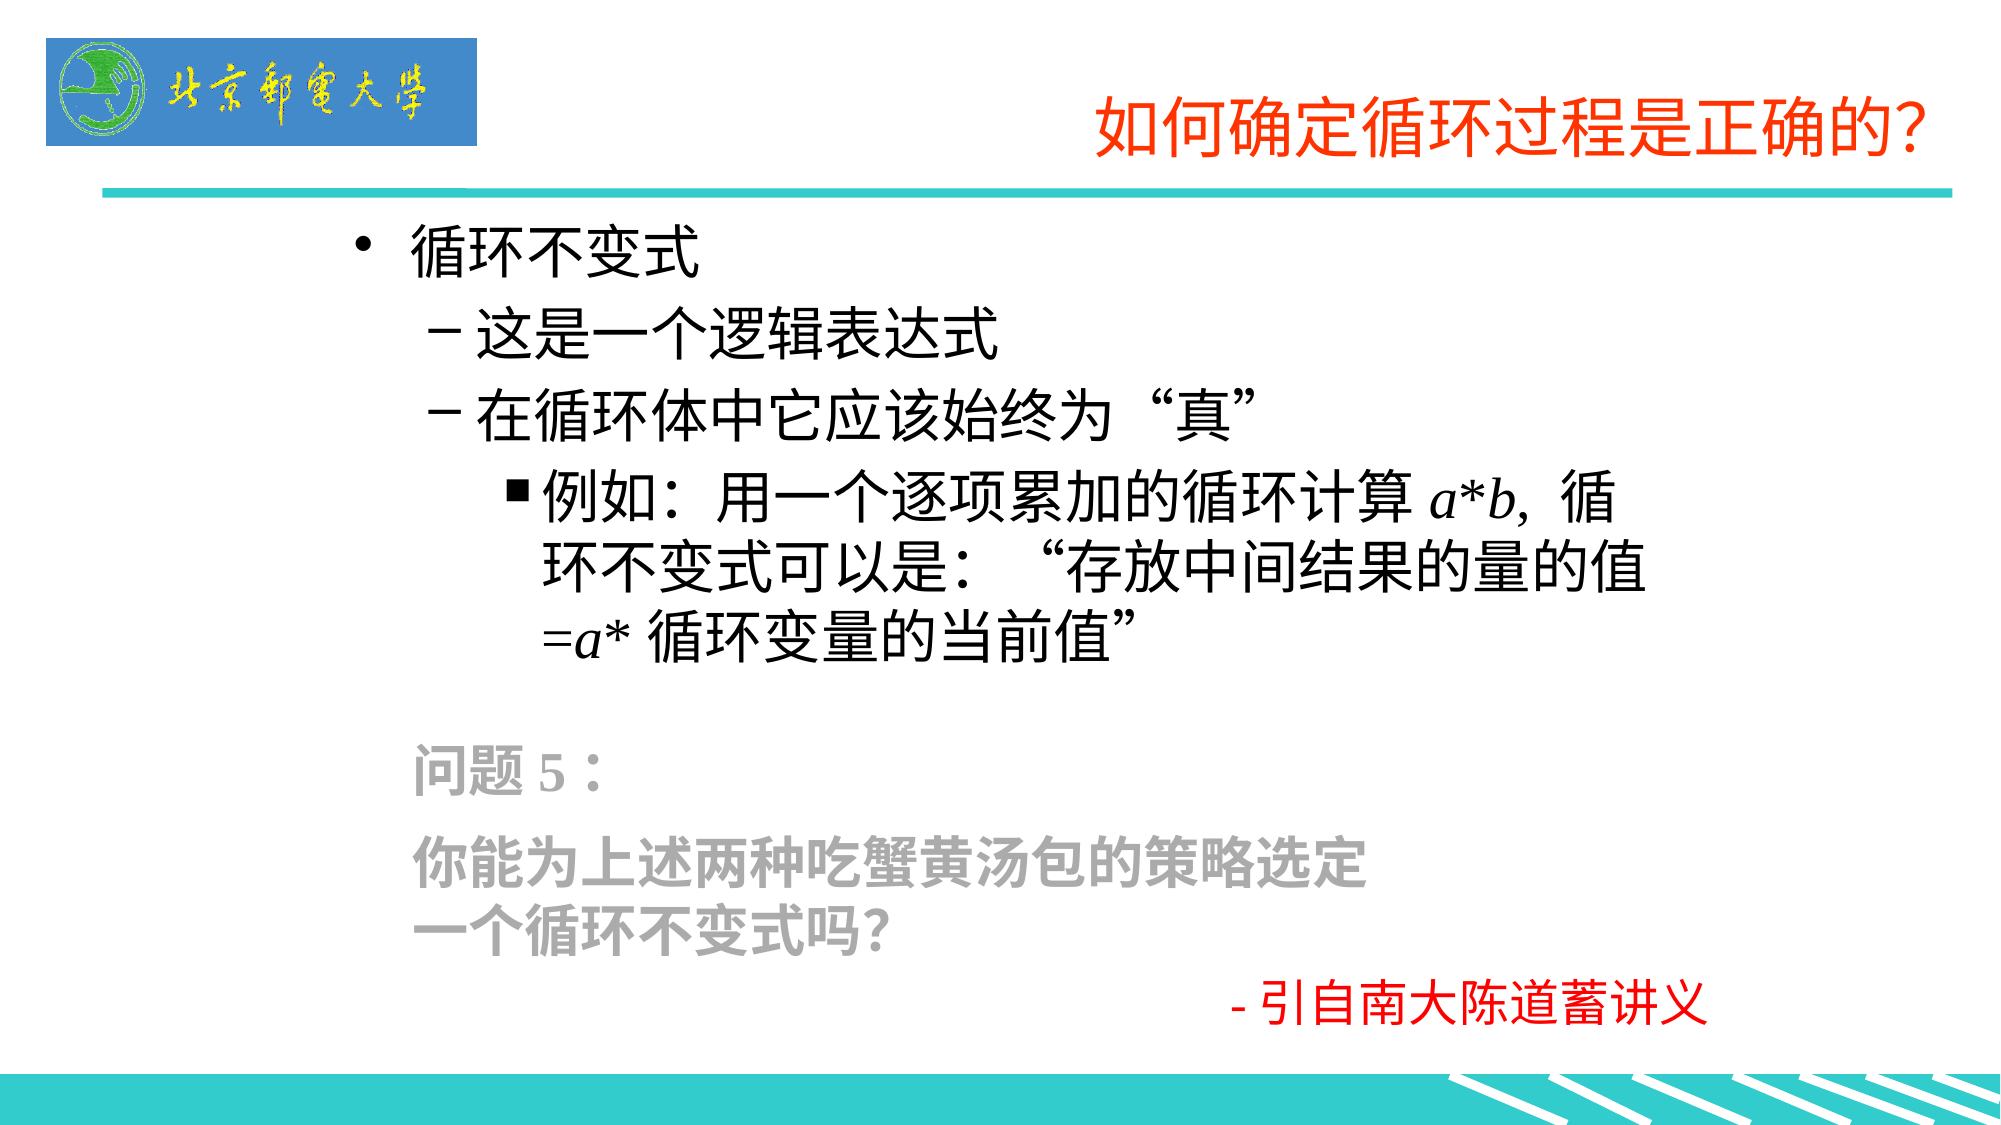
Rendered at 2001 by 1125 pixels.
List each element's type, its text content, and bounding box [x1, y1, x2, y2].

list 循环不变式 这是一个逻辑表达式 在循环体中它应该始终为“真” 例如：用一个逐项累加的循环计算a*b, 循环不变式可以是：“存放中间结果的量的值=a*循环变量的当前值” [338, 208, 1683, 735]
title 如何确定循环过程是正确的？ [276, 66, 1977, 185]
picture [46, 37, 478, 146]
text_box 问题5： 你能为上述两种吃蟹黄汤包的策略选定一个循环不变式吗？ [397, 727, 1404, 970]
text_box -引自南大陈道蓄讲义 [1215, 964, 1724, 1039]
